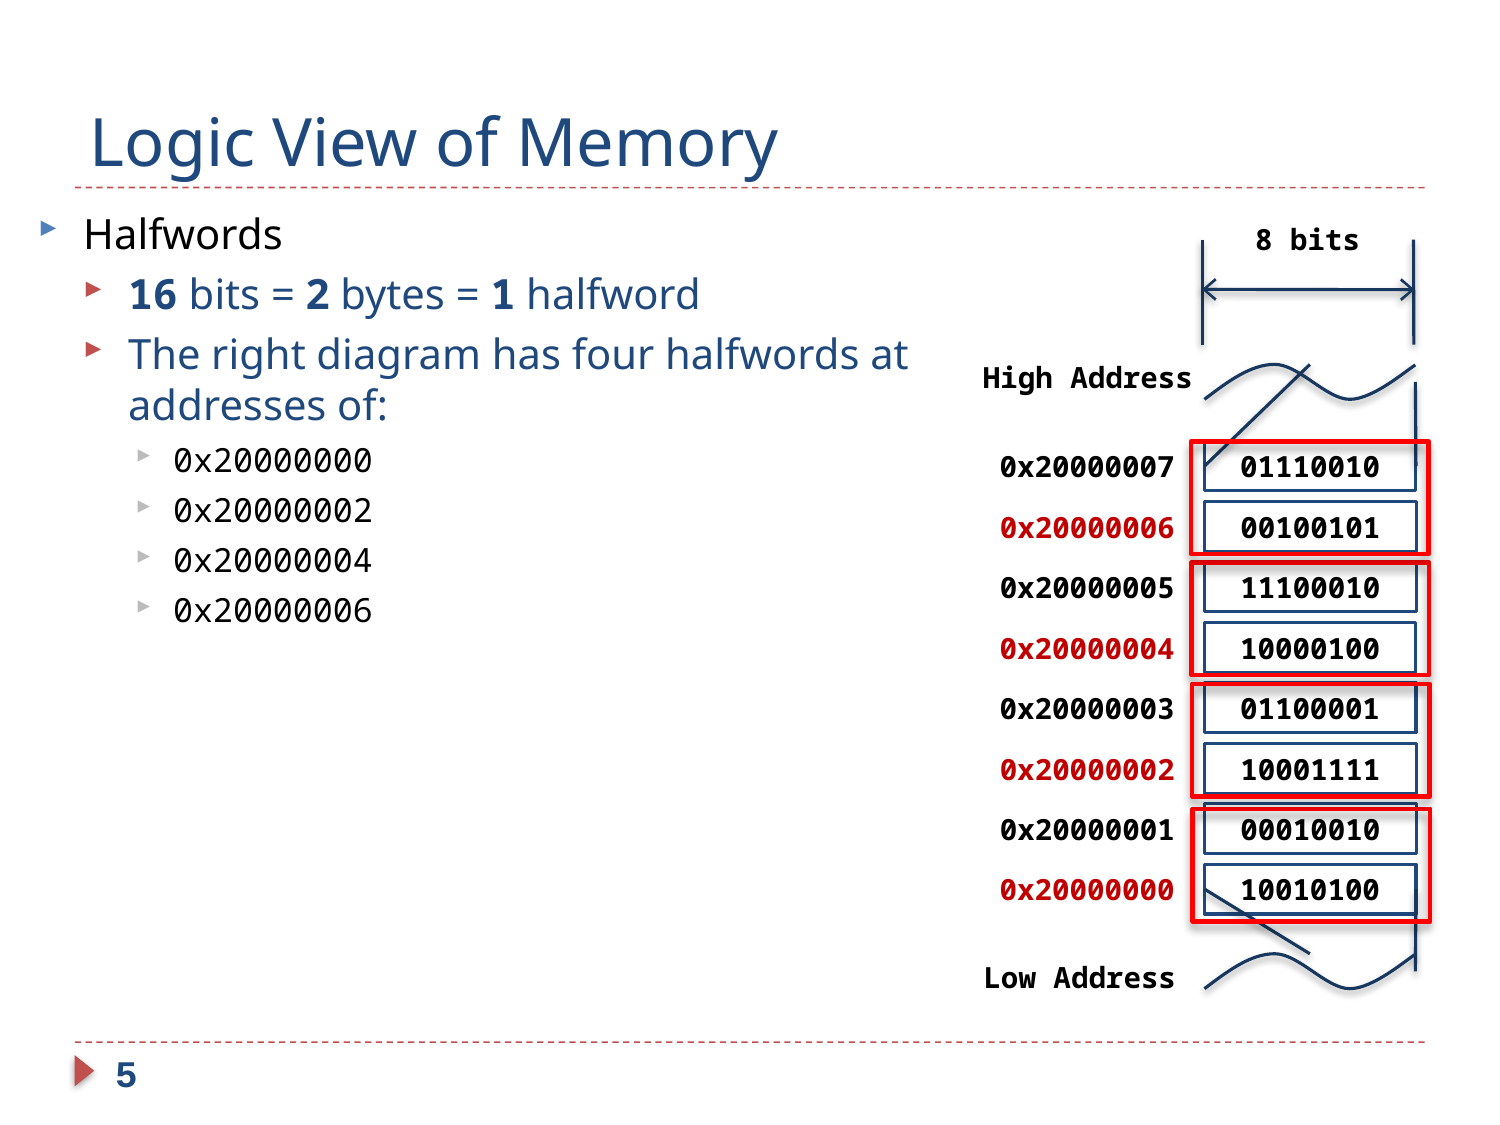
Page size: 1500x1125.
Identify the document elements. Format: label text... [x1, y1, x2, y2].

slide_number 5 [100, 1042, 426, 1103]
text_box [1422, 808, 1431, 922]
text_box [1422, 564, 1430, 676]
title Logic View of Memory [75, 24, 1425, 188]
list Halfwords 16 bits = 2 bytes = 1 halfword The right diagram has four halfwords at addresses of: 0x20000000 0x20000002 0x20000004 0x20000006 [23, 200, 970, 1010]
text_box [1422, 683, 1430, 797]
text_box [974, 214, 1417, 1003]
text_box [1422, 441, 1429, 555]
